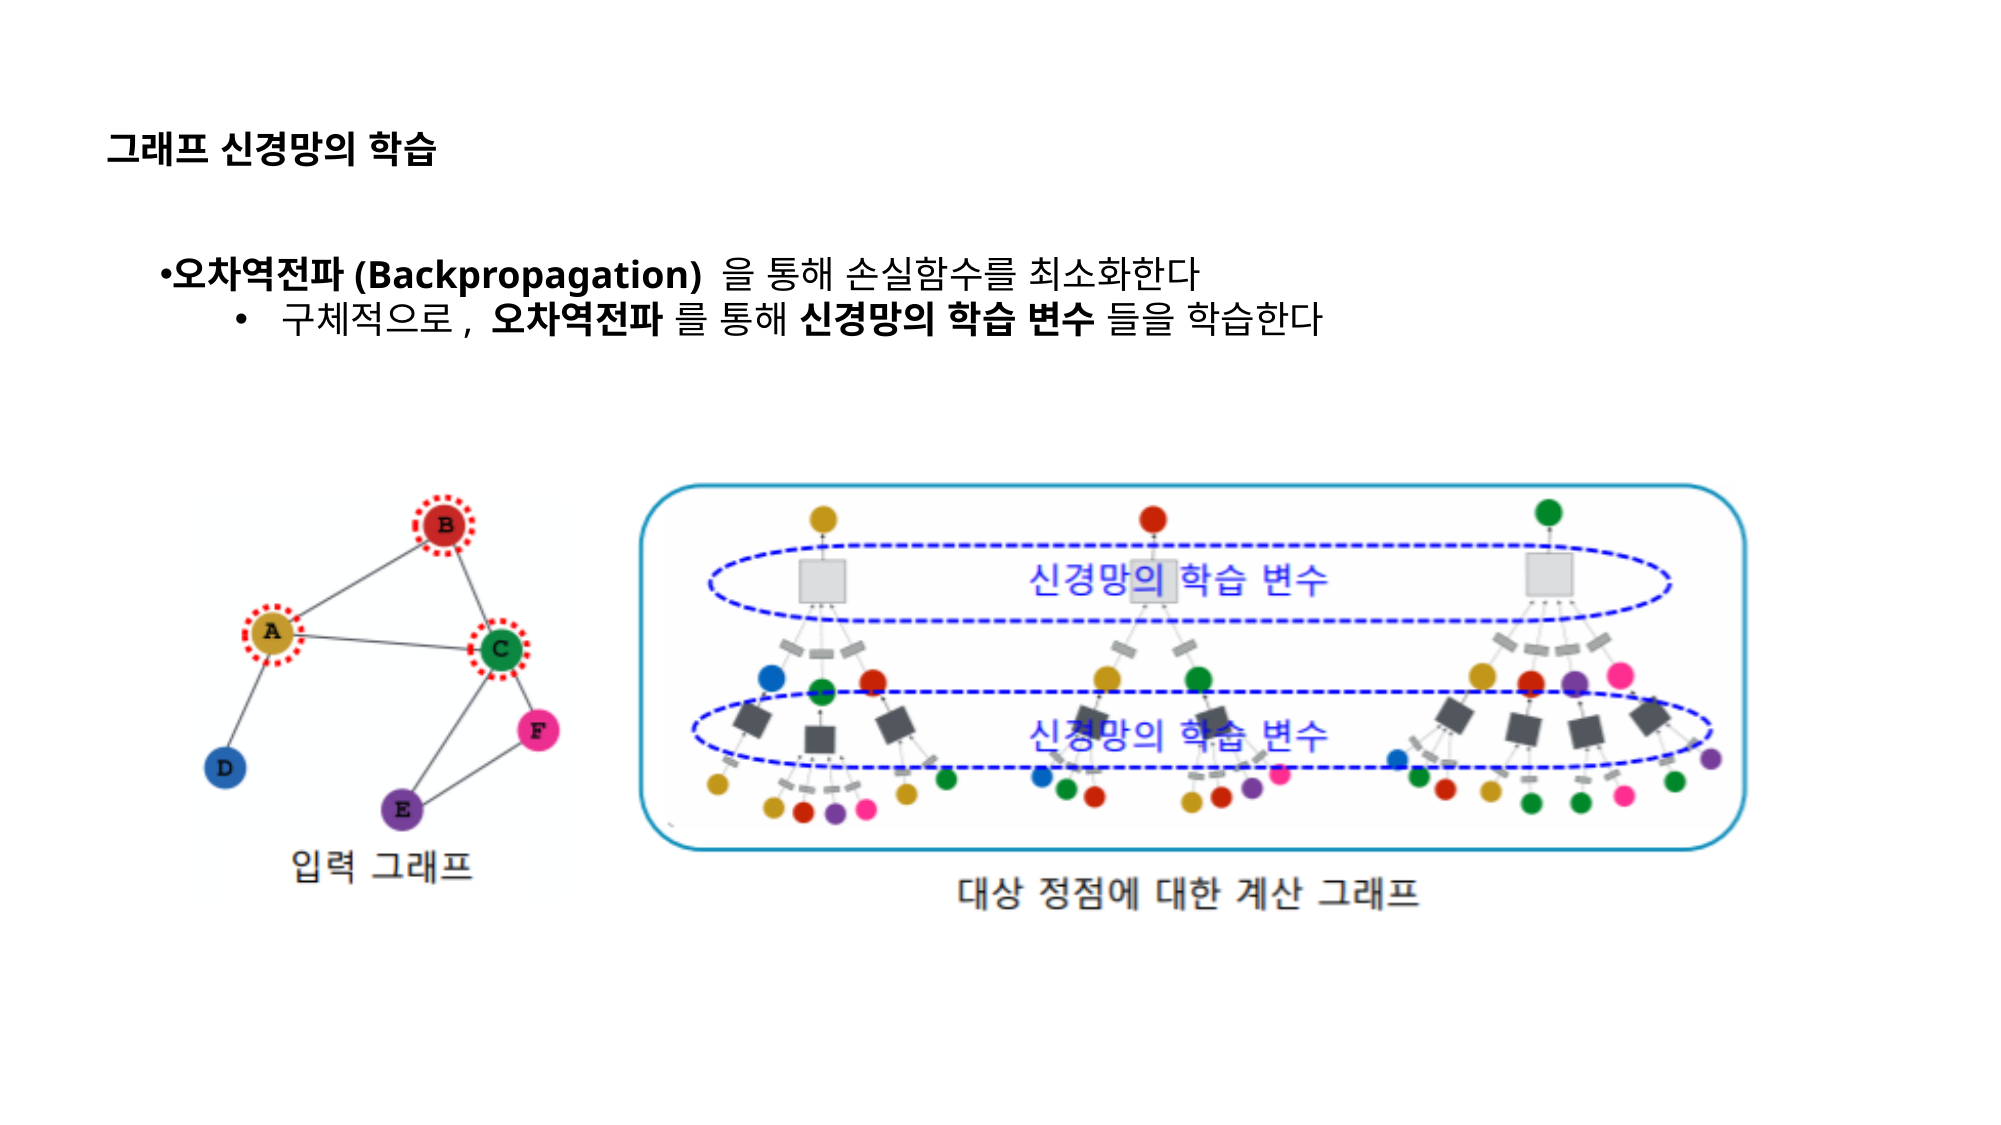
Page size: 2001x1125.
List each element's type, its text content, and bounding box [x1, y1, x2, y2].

text_box 오차역전파(Backpropagation) 을 통해 손실함수를 최소화한다 구체적으로, 오차역전파 를 통해 신경망의 학습 변수 들을 학습한다 [145, 244, 1869, 349]
text_box 그래프 신경망의 학습 [91, 118, 1738, 268]
picture [187, 475, 1772, 925]
